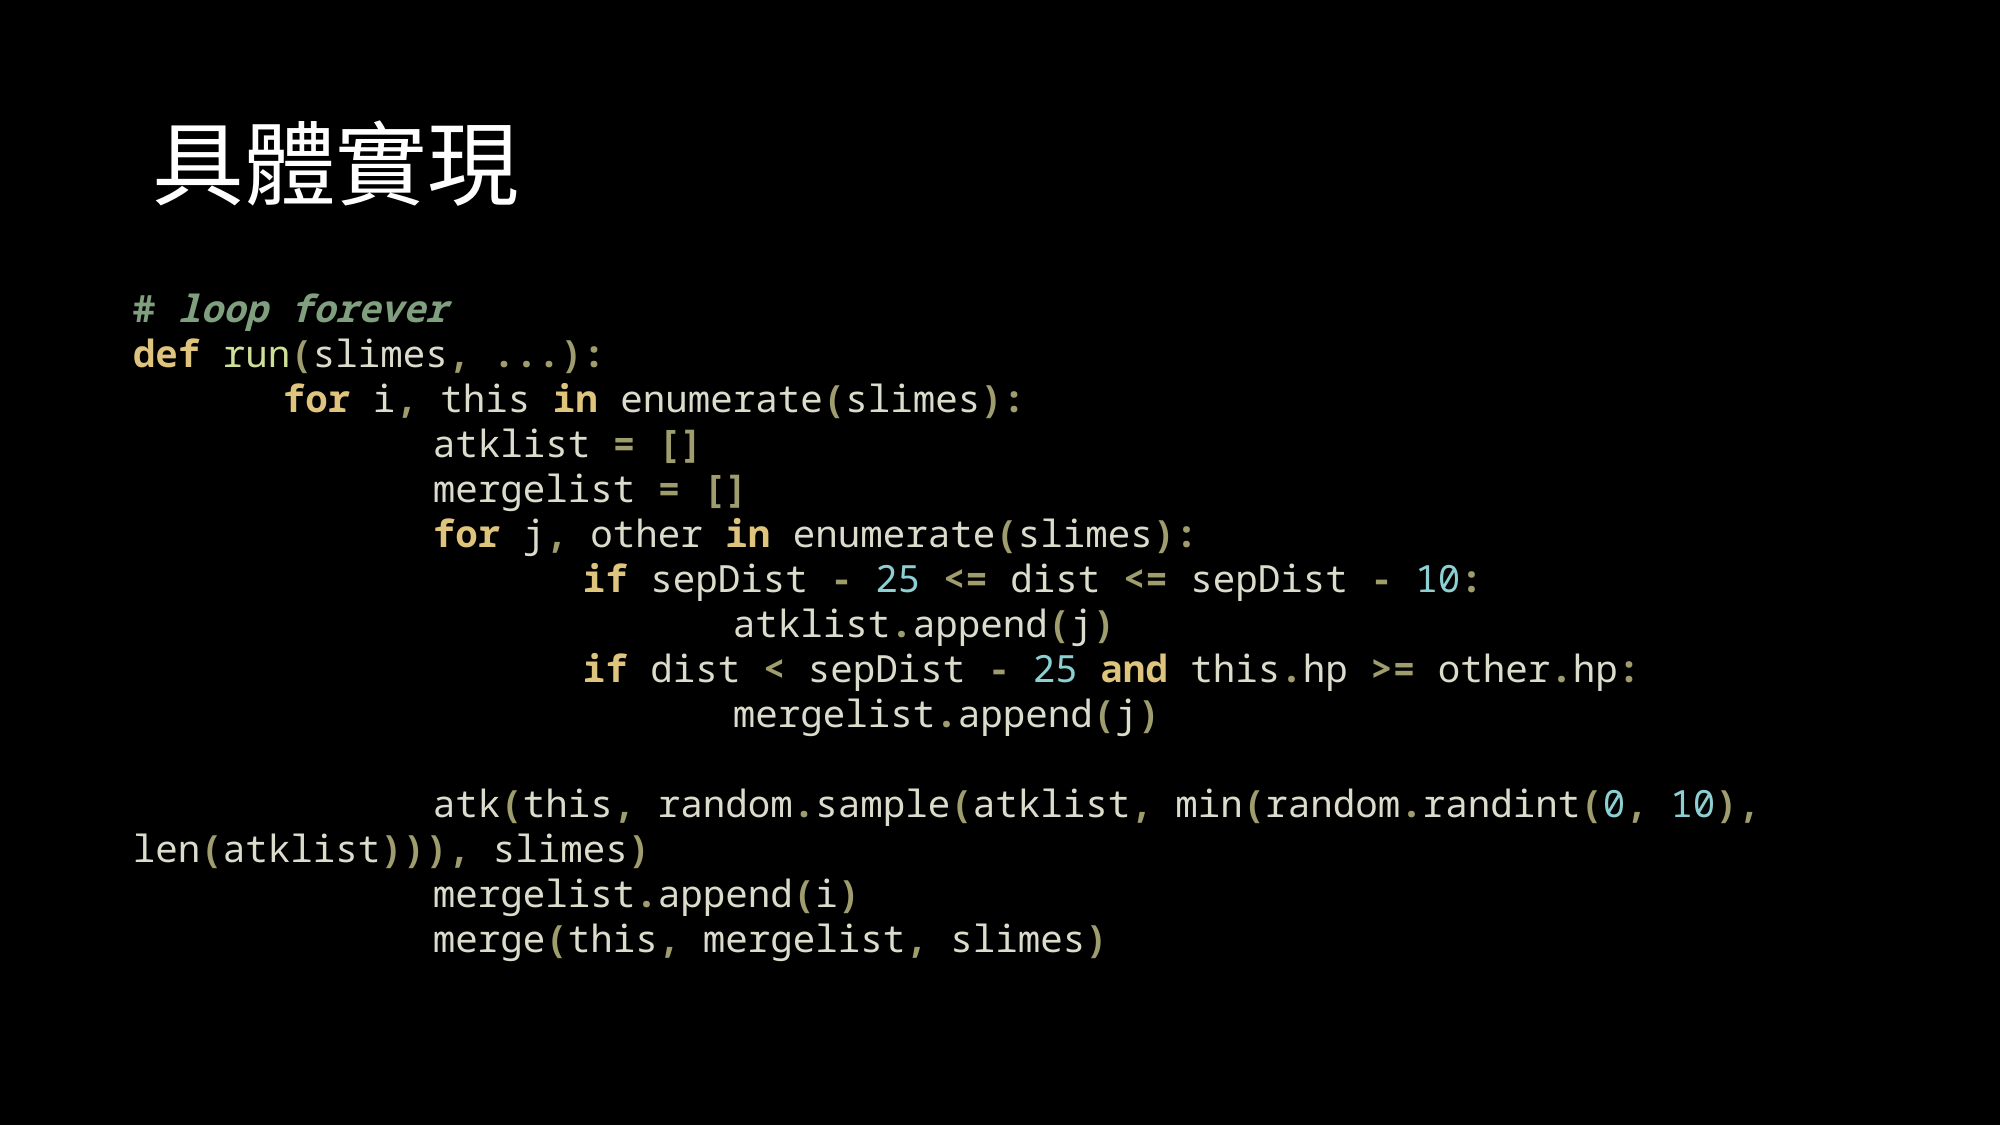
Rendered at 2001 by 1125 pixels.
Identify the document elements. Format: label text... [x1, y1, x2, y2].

text_box # loop forever def run(slimes, ...): for i, this in enumerate(slimes): atklist = [] mergelist = [] for j, other in enumerate(slimes): if sepDist - 25 <= dist <= sepDist - 10: atklist.append(j) if dist < sepDist - 25 and this.hp >= other.hp: mergelist.append(j) atk(this, random.sample(atklist, min(random.randint(0, 10), len(atklist))), slimes) mergelist.append(i) merge(this, mergelist, slimes) [118, 277, 2000, 967]
title 具體實現 [137, 59, 1863, 277]
